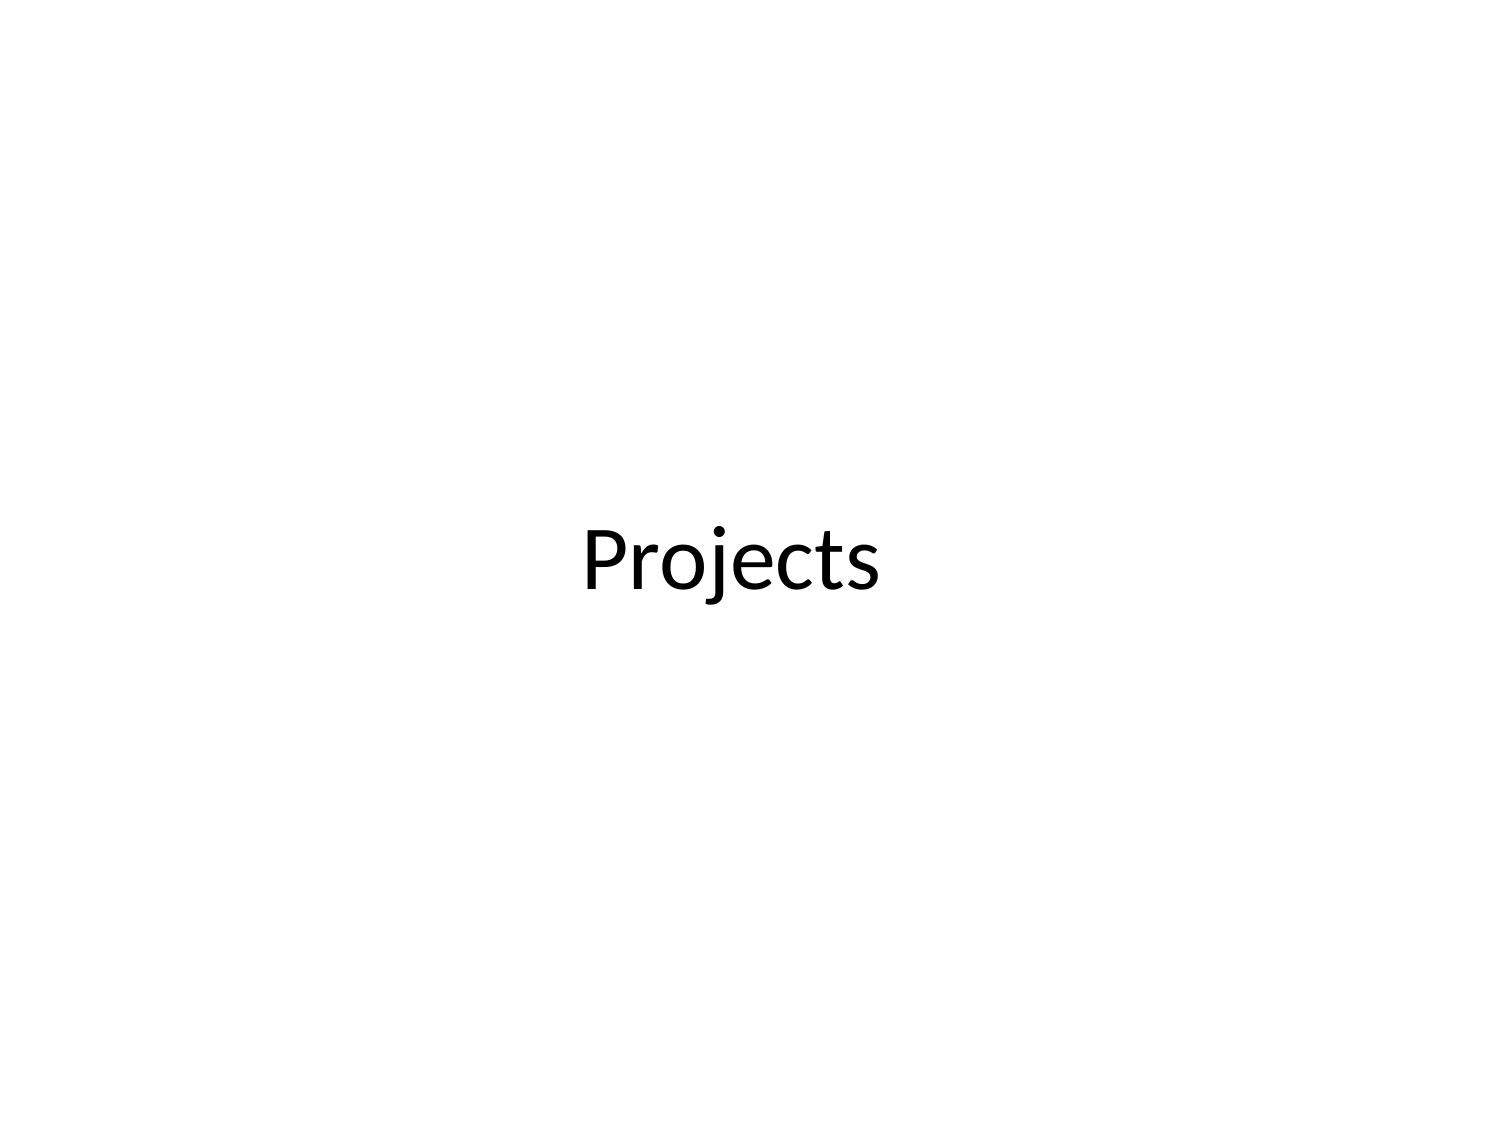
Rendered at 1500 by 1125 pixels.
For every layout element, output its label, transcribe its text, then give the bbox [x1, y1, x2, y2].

title Projects [56, 459, 1407, 647]
